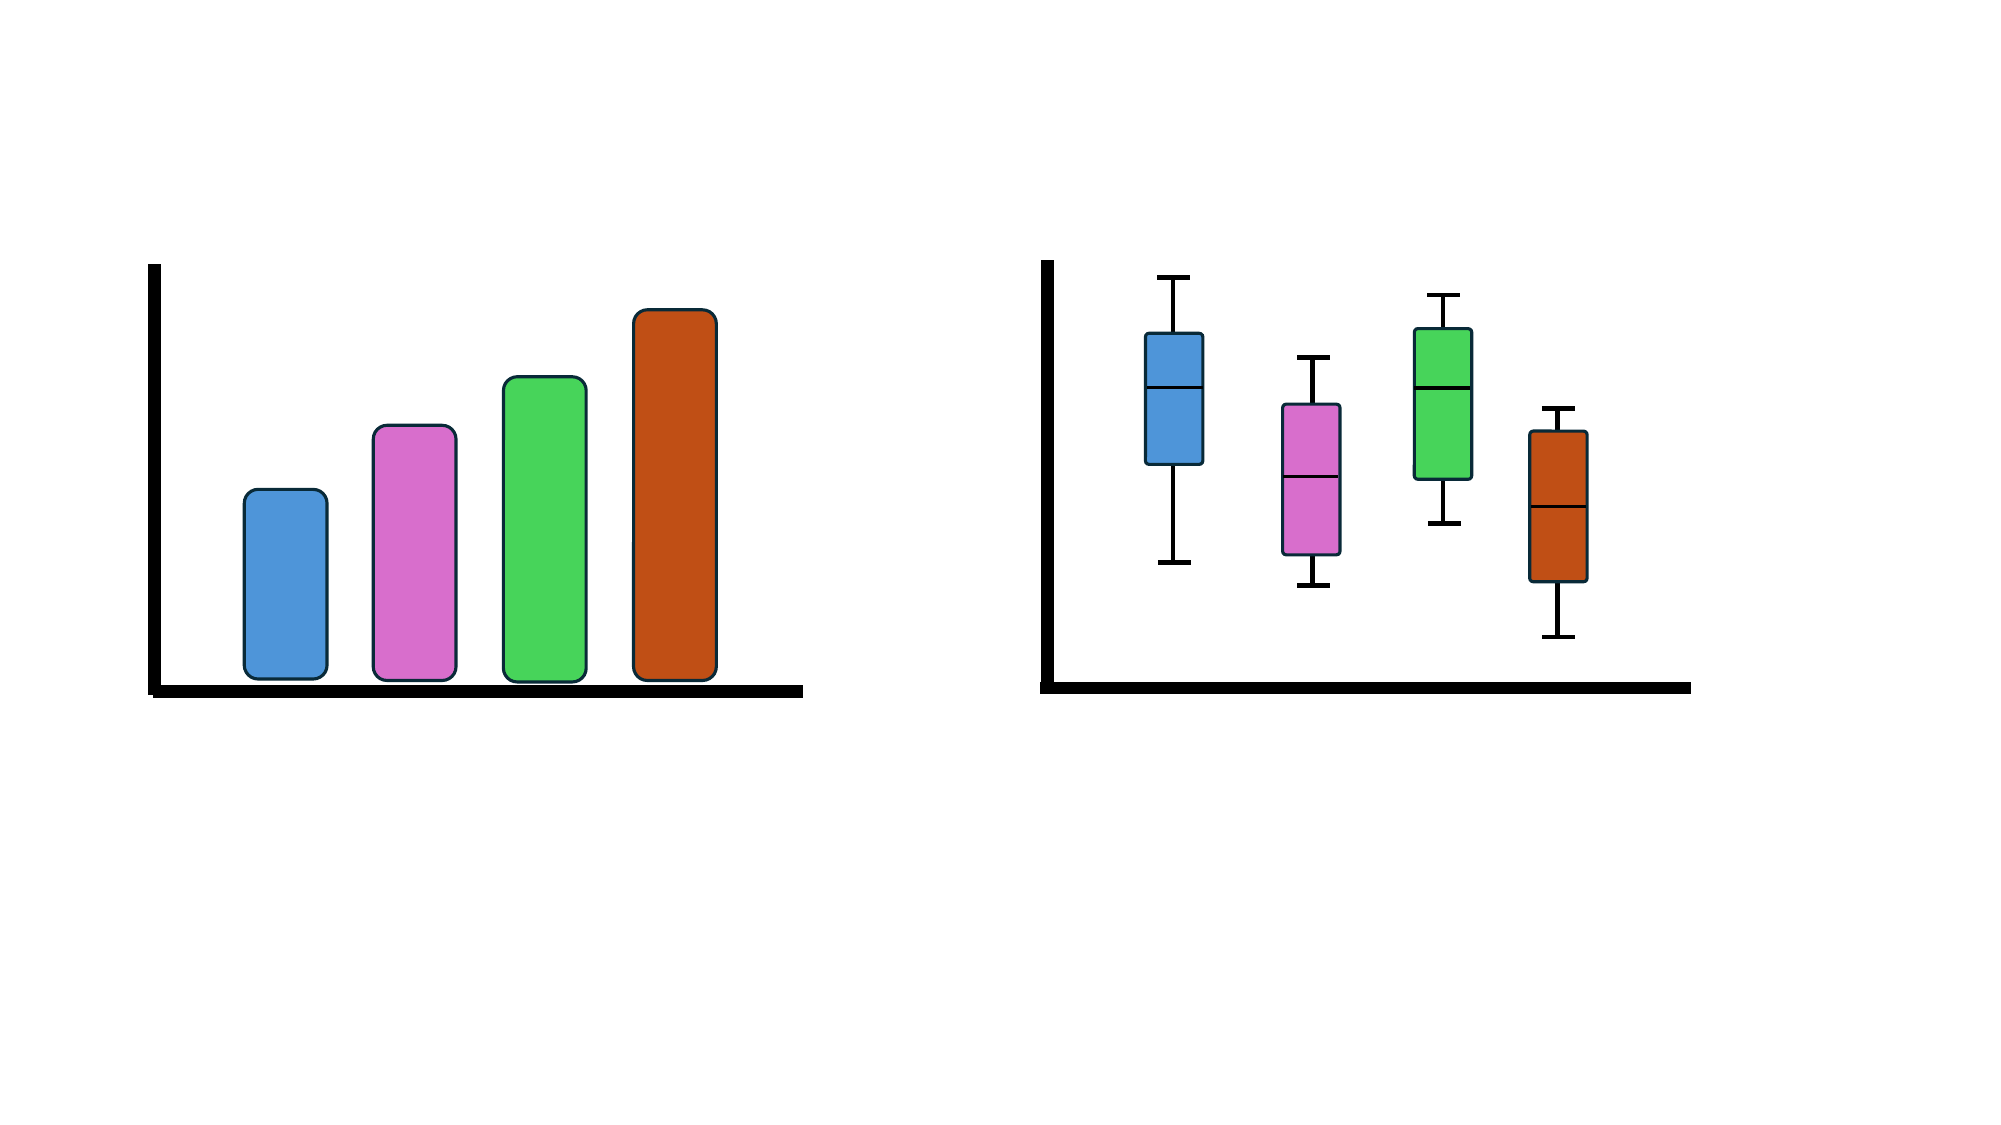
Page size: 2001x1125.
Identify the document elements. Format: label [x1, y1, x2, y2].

text_box [1039, 259, 1691, 692]
text_box [152, 263, 804, 696]
